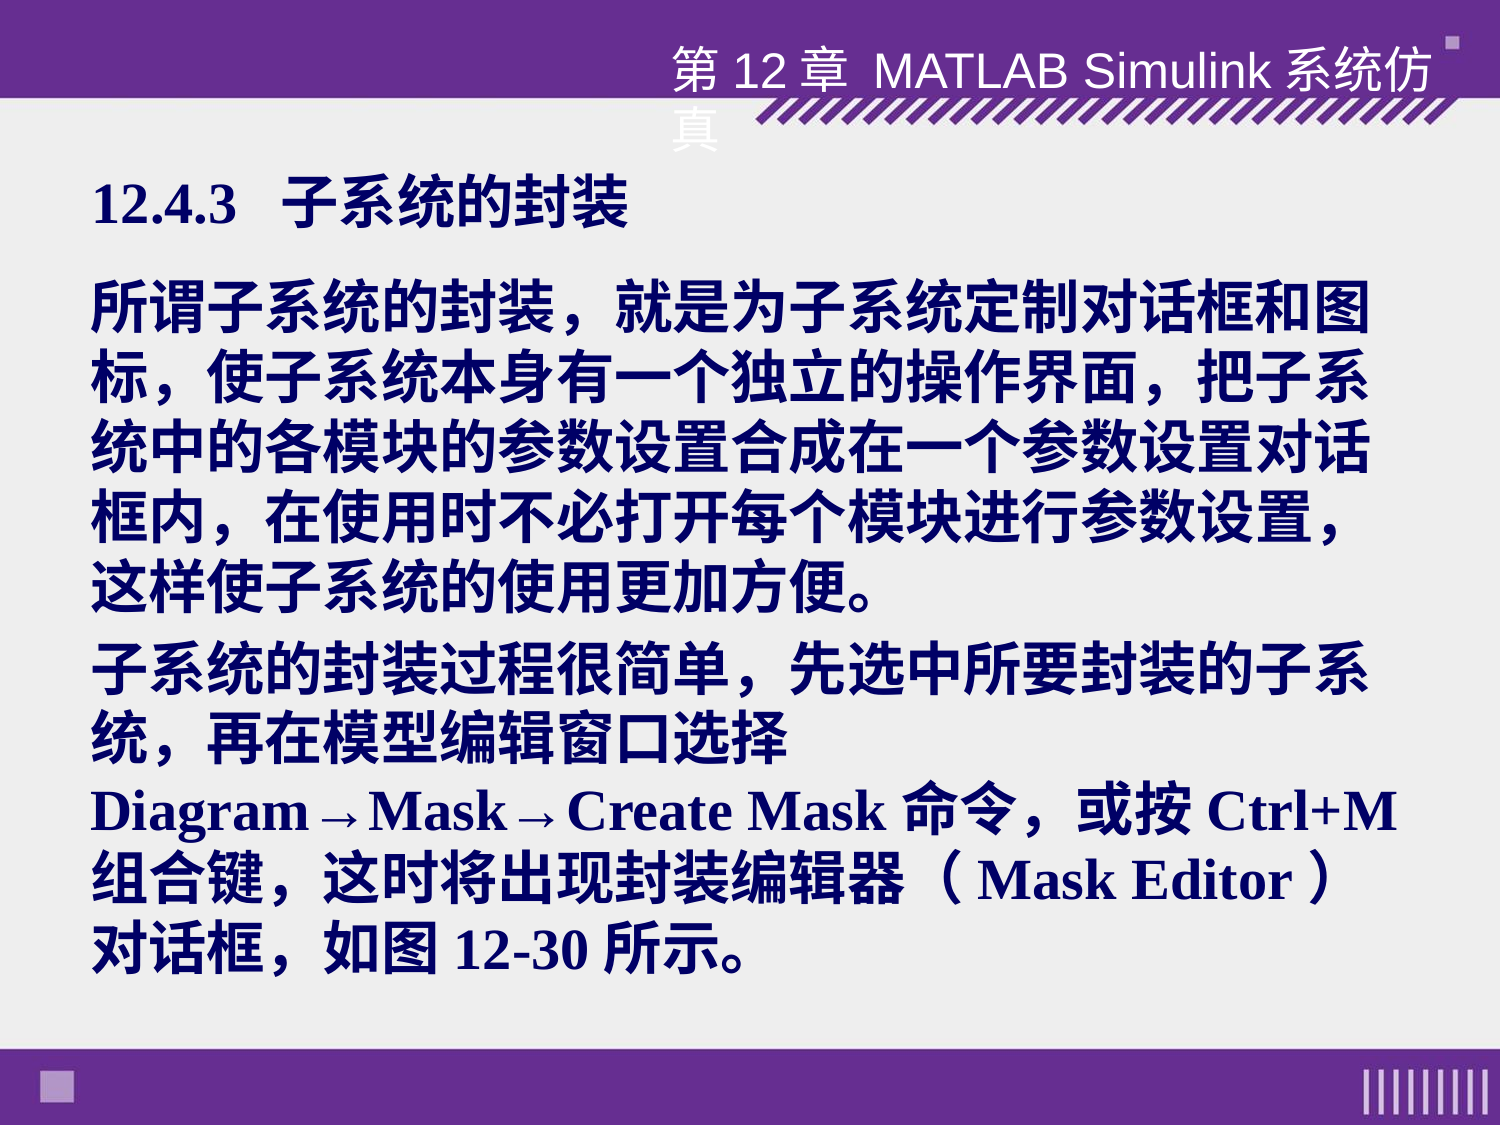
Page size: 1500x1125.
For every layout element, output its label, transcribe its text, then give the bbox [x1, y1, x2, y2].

title 12.4.3 子系统的封装 [76, 106, 1427, 294]
picture [0, 0, 1500, 1125]
text_box 第12章 MATLAB Simulink系统仿真 [655, 30, 1477, 166]
list 所谓子系统的封装，就是为子系统定制对话框和图标，使子系统本身有一个独立的操作界面，把子系统中的各模块的参数设置合成在一个参数设置对话框内，在使用时不必打开每个模块进行参数设置，这样使子系统的使用更加方便。 子系统的封装过程很简单，先选中所要封装的子系统，再在模型编辑窗口选择Diagram→Mask→Create Mask命令，或按Ctrl+M组合键，这时将出现封装编辑器（Mask Editor）对话框，如图12-30所示。 [75, 262, 1425, 1005]
